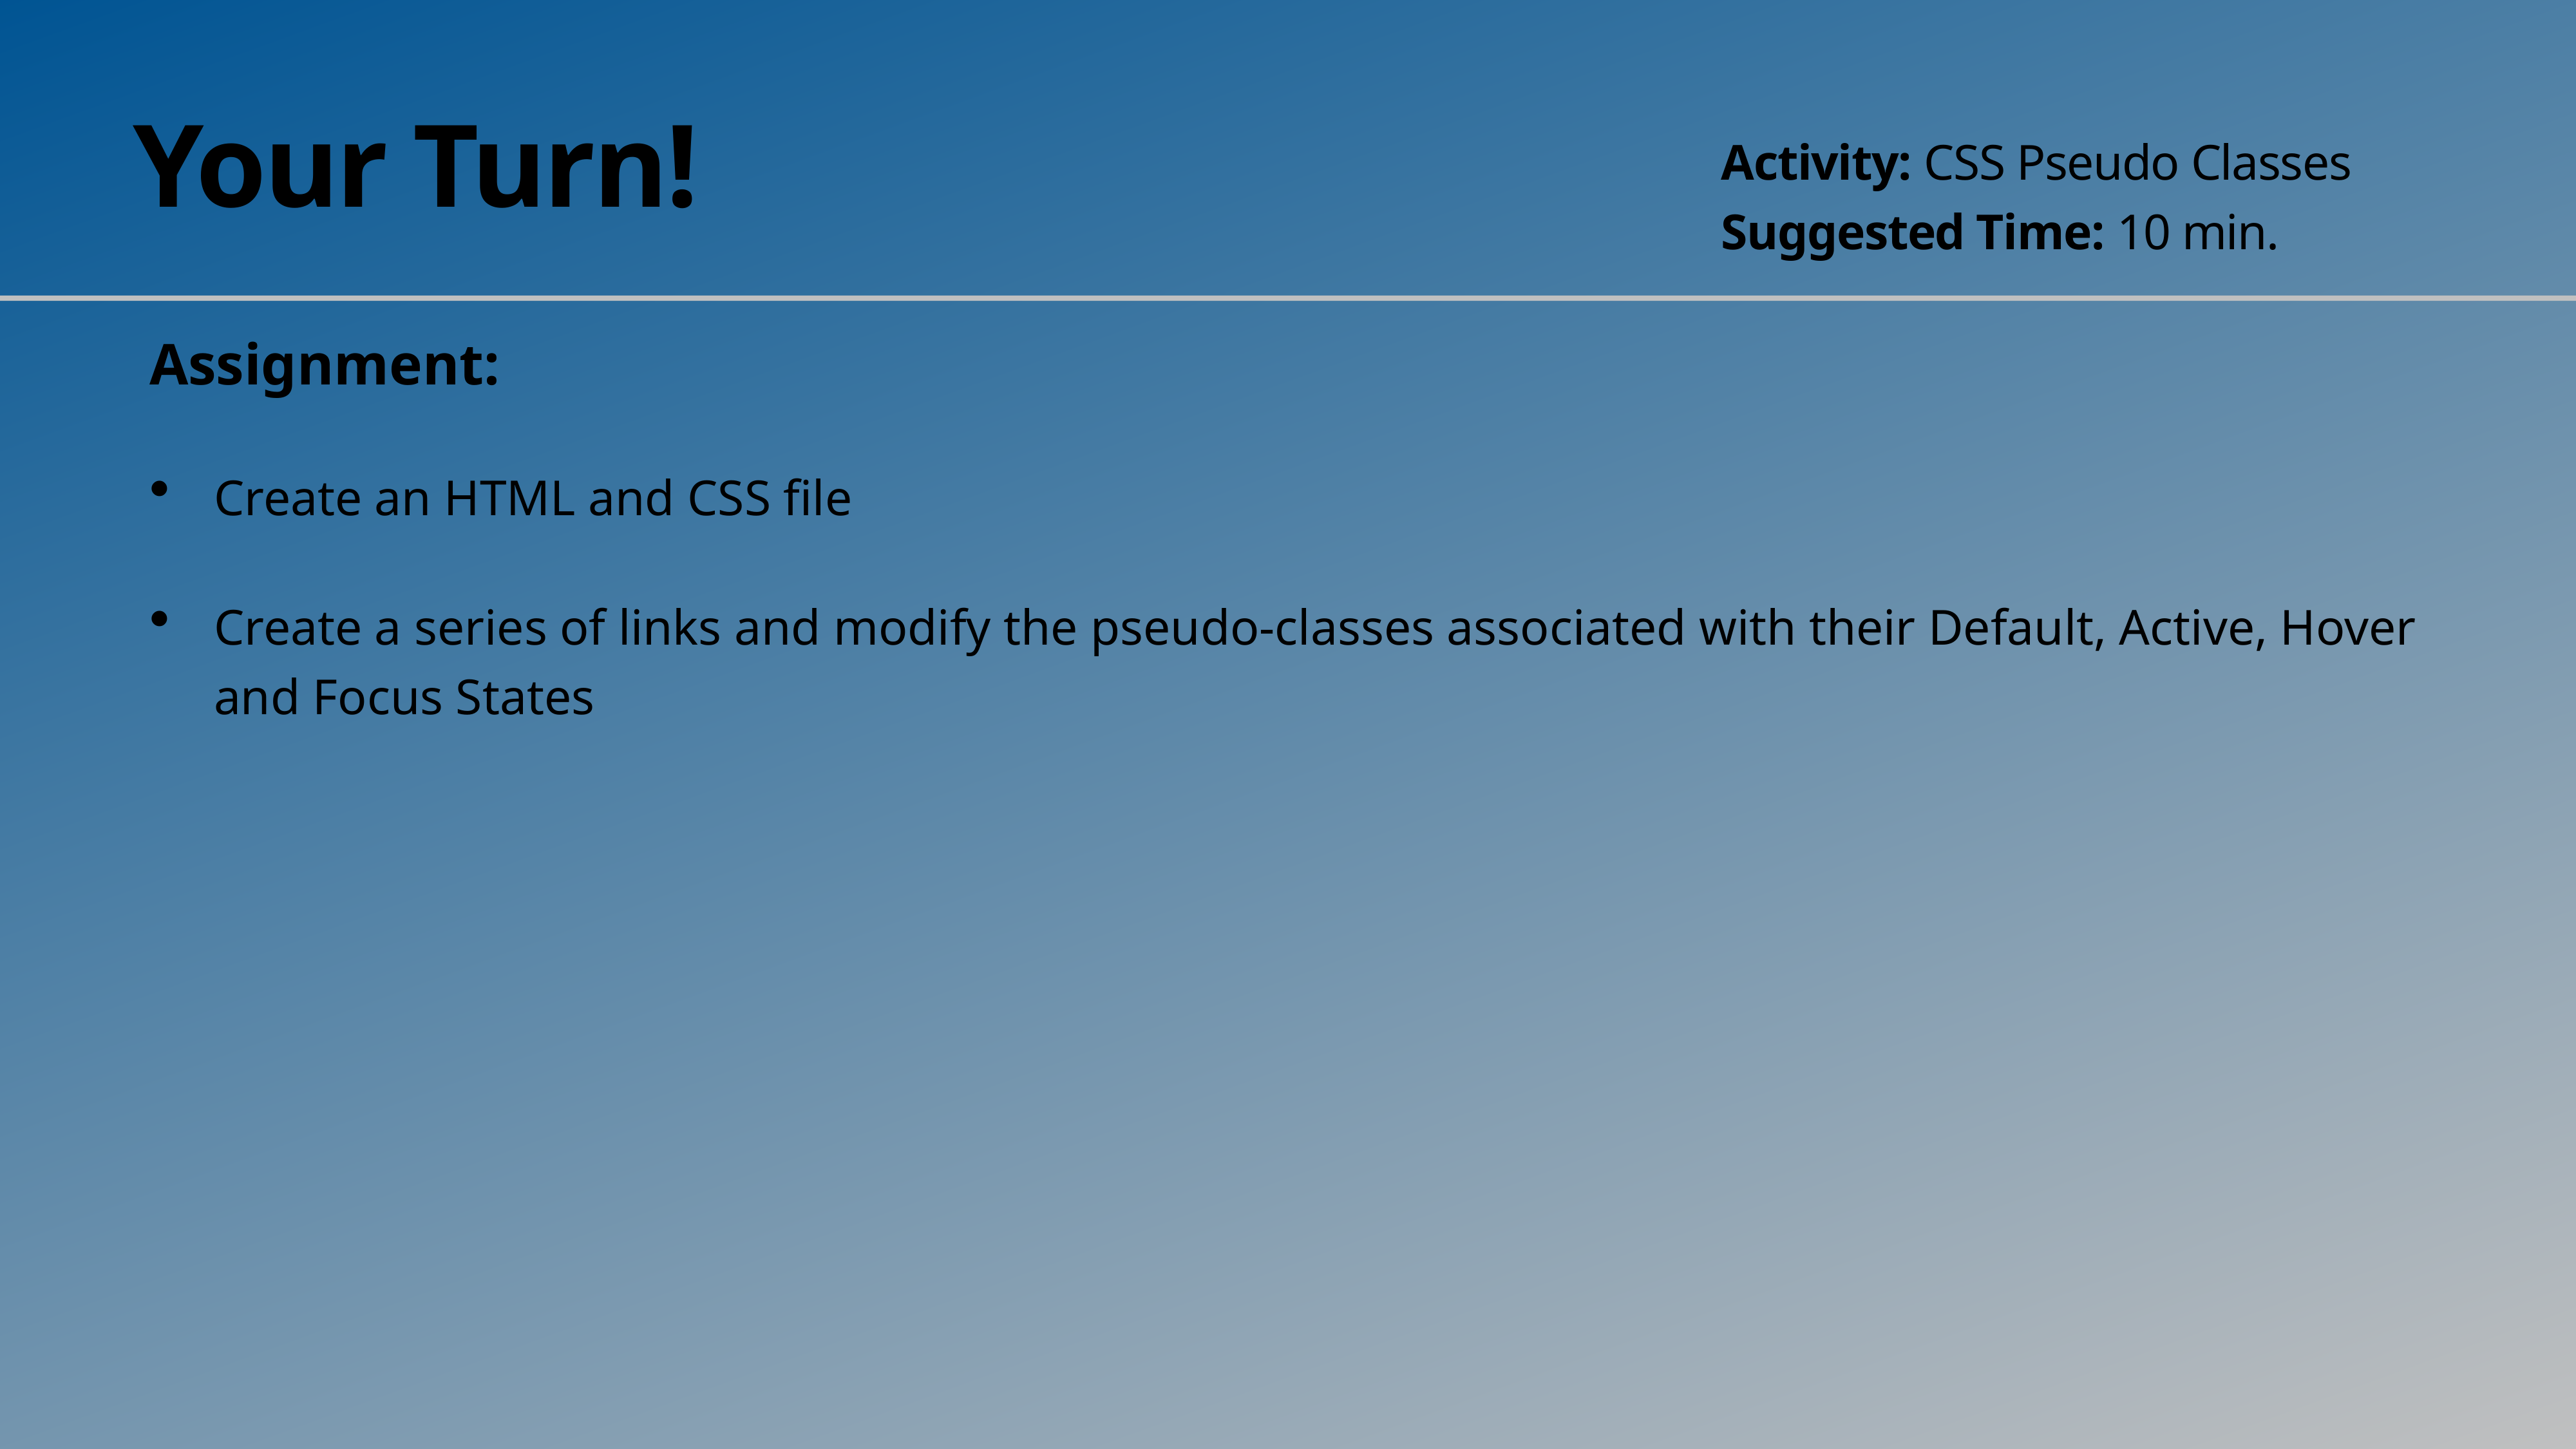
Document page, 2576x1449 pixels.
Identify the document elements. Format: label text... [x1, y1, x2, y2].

title Your Turn! [127, 113, 1679, 266]
list Activity: CSS Pseudo Classes Suggested Time: 10 min. [1716, 113, 2521, 266]
list Create an HTML and CSS file Create a series of links and modify the pseudo-classes associated with their Default, Active, Hover and Focus States [144, 450, 2444, 912]
list Assignment: [144, 330, 2466, 422]
